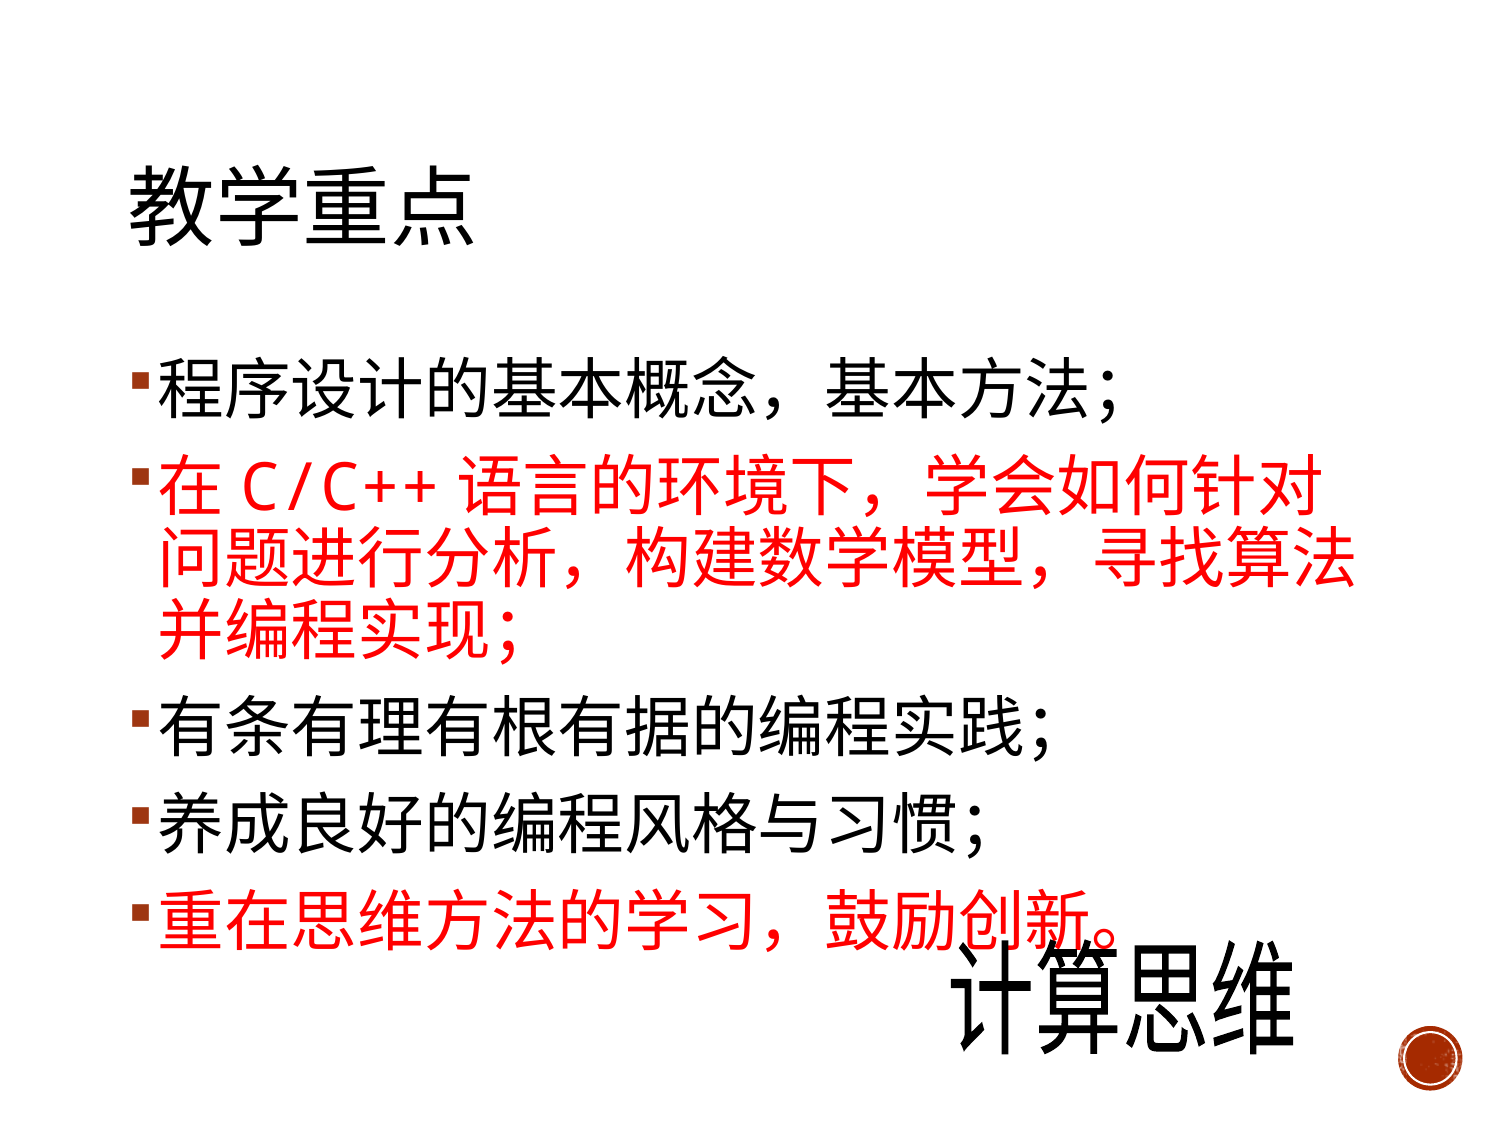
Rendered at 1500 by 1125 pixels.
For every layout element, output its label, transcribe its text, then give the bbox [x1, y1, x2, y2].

list 程序设计的基本概念，基本方法； 在C/C++语言的环境下，学会如何针对问题进行分析，构建数学模型，寻找算法并编程实现； 有条有理有根有据的编程实践； 养成良好的编程风格与习惯； 重在思维方法的学习，鼓励创新。 [112, 348, 1388, 1013]
title 教学重点 [112, 79, 1388, 344]
